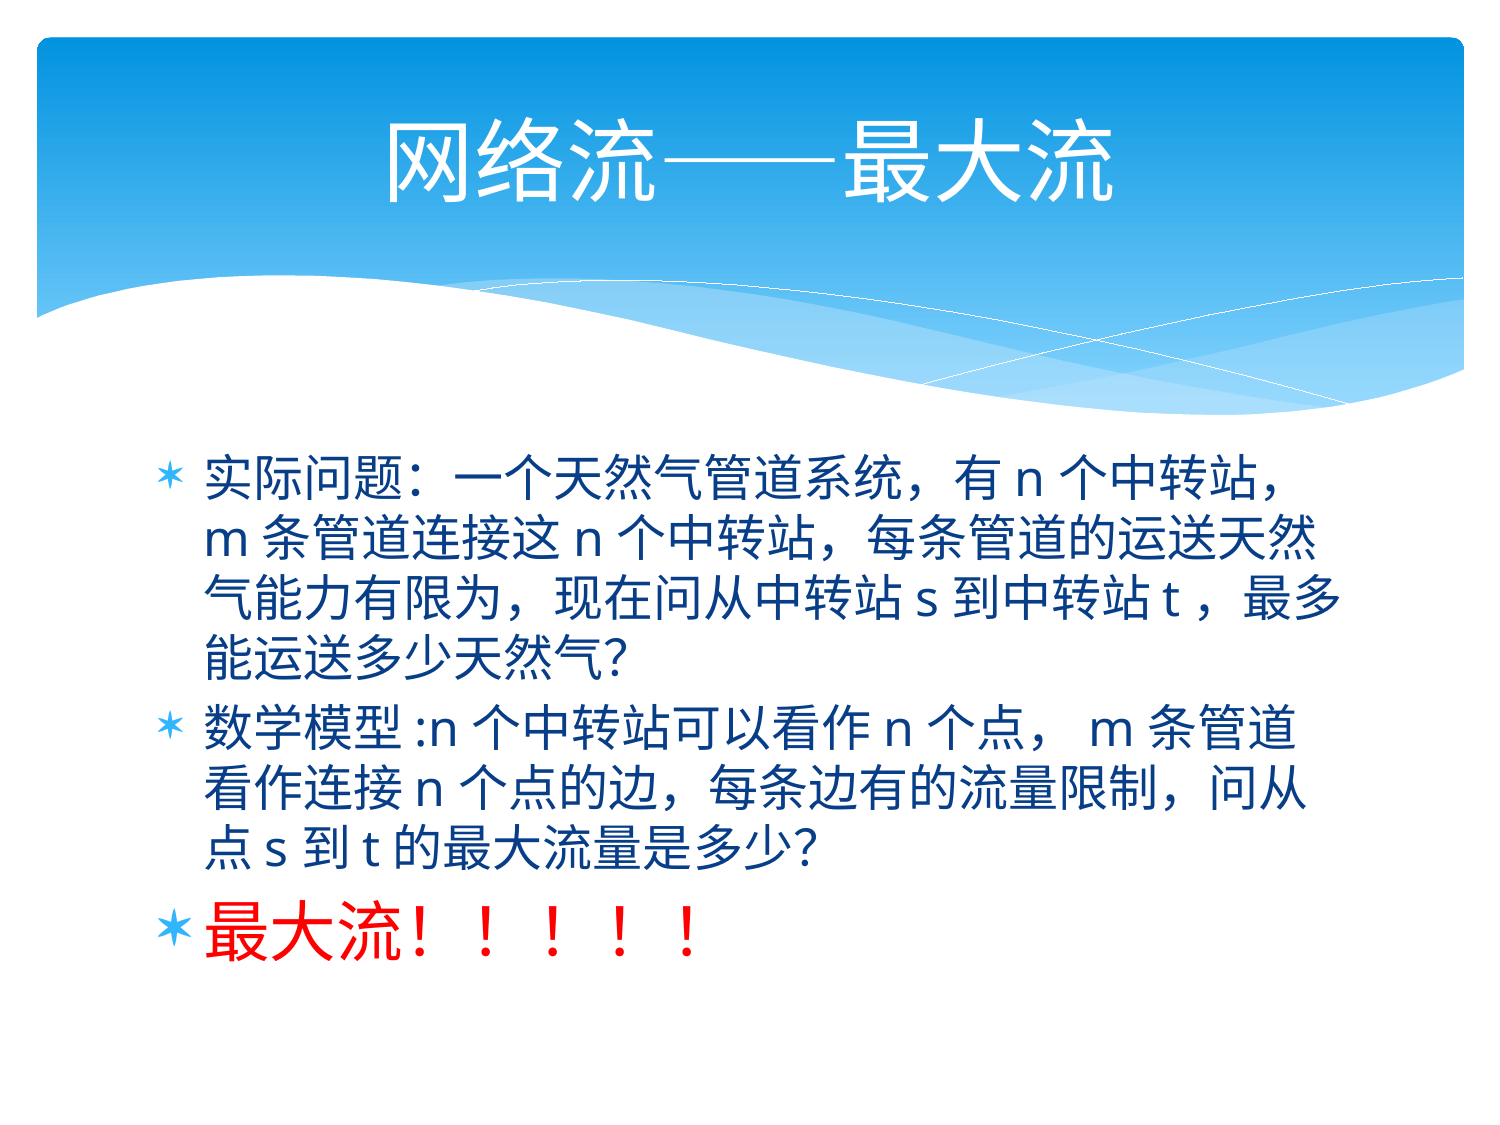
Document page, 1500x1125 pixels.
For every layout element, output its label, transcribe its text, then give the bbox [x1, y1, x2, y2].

title 网络流——最大流 [75, 55, 1425, 261]
